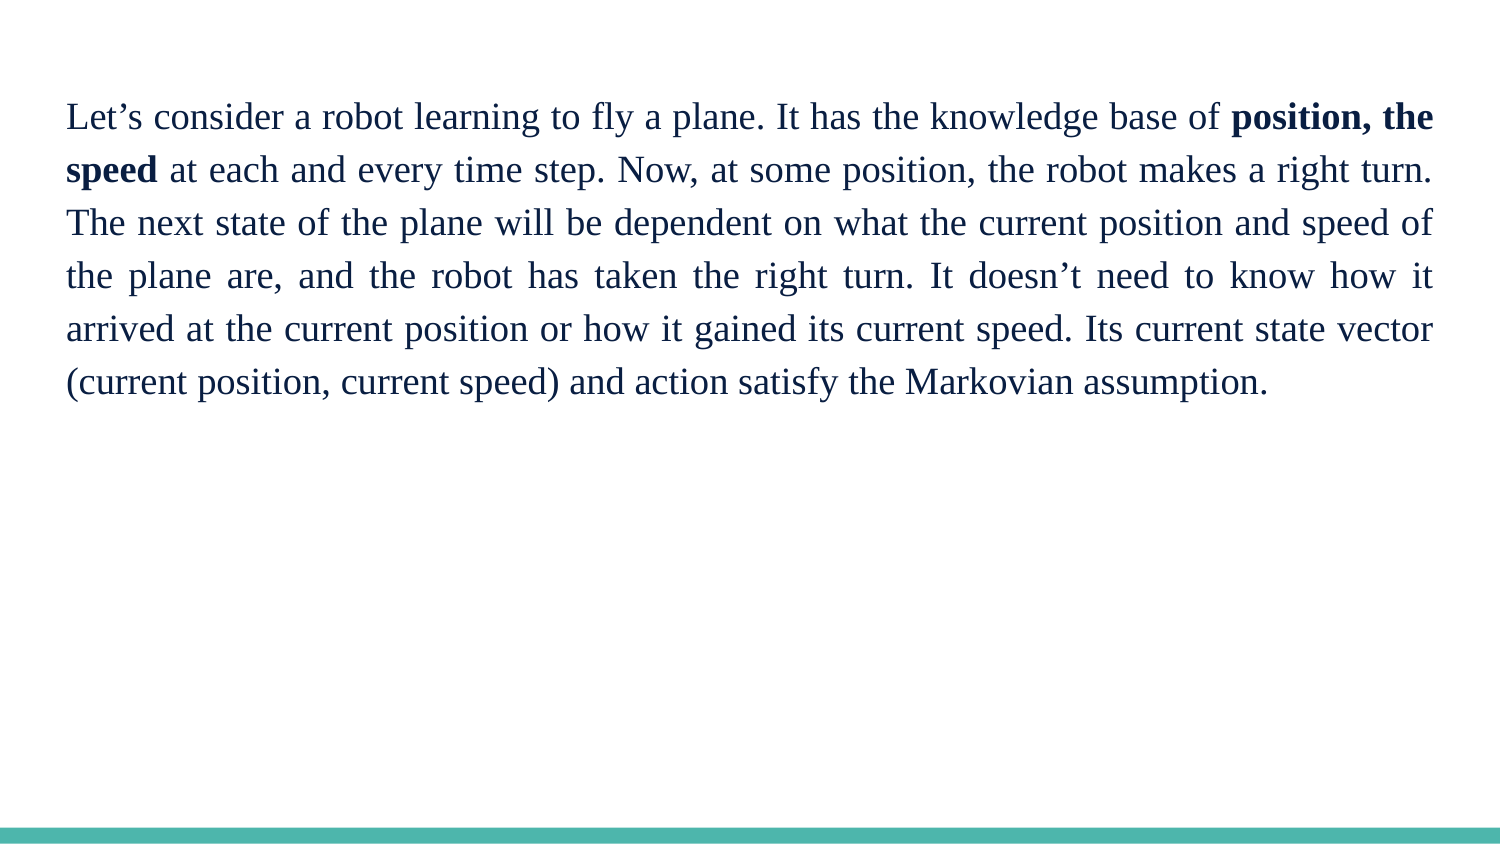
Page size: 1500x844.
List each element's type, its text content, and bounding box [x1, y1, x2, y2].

list Let’s consider a robot learning to fly a plane. It has the knowledge base of position, the speed at each and every time step. Now, at some position, the robot makes a right turn. The next state of the plane will be dependent on what the current position and speed of the plane are, and the robot has taken the right turn. It doesn’t need to know how it arrived at the current position or how it gained its current speed. Its current state vector (current position, current speed) and action satisfy the Markovian assumption. [51, 68, 1449, 750]
